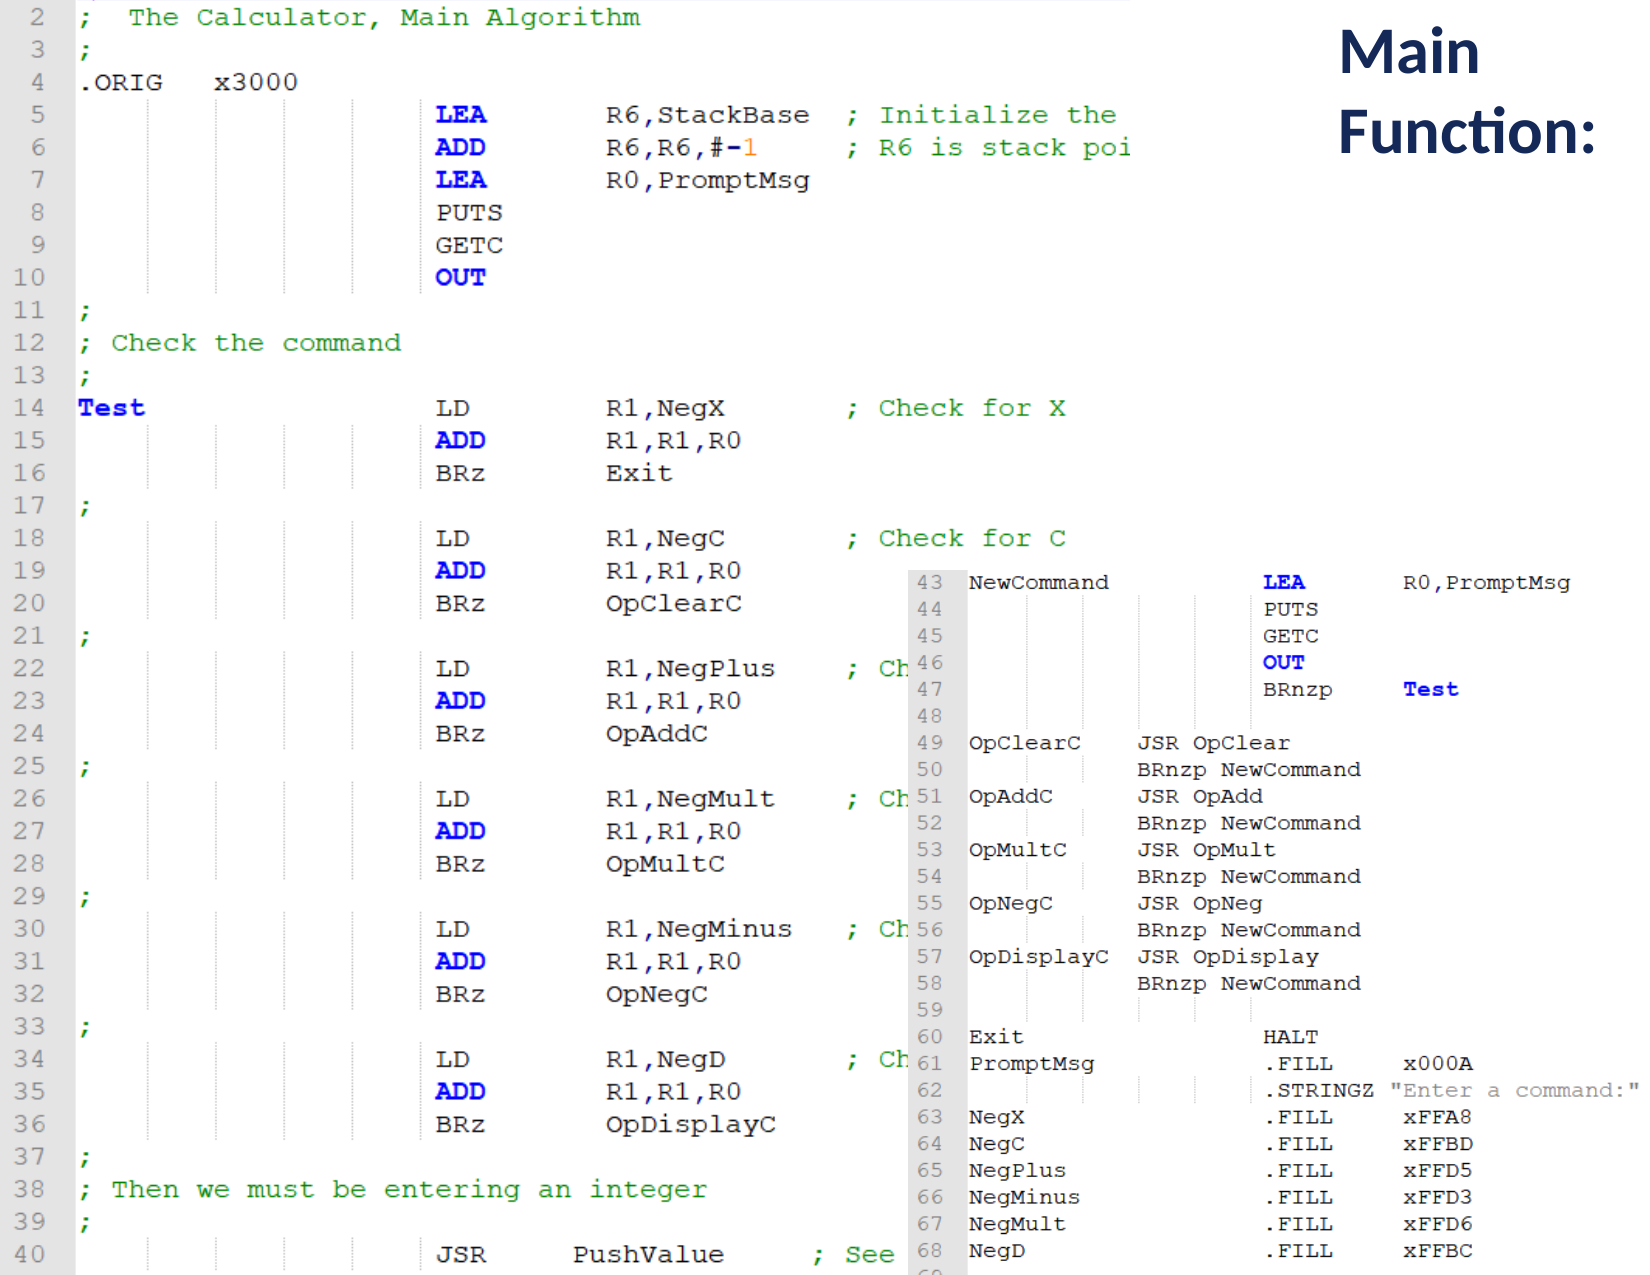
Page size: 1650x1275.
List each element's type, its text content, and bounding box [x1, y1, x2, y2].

list Main Function: [1323, 0, 1650, 159]
picture [0, 0, 1650, 1275]
